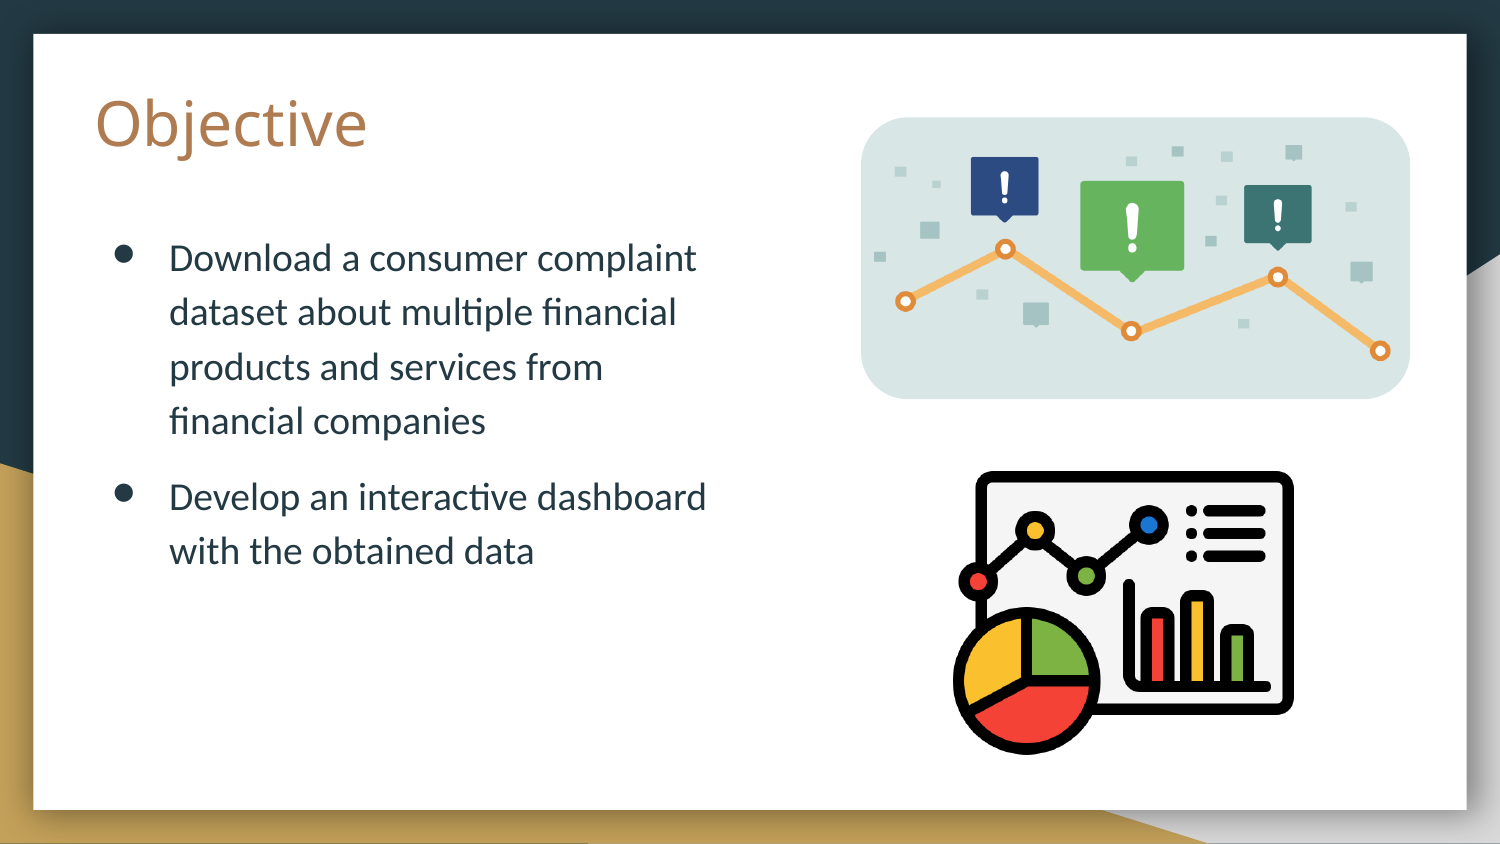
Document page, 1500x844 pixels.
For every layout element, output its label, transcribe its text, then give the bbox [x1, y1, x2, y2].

picture [860, 117, 1411, 400]
title Objective [79, 64, 942, 210]
picture [941, 430, 1305, 794]
list Download a consumer complaint dataset about multiple financial products and services from financial companies Develop an interactive dashboard with the obtained data [79, 209, 731, 681]
